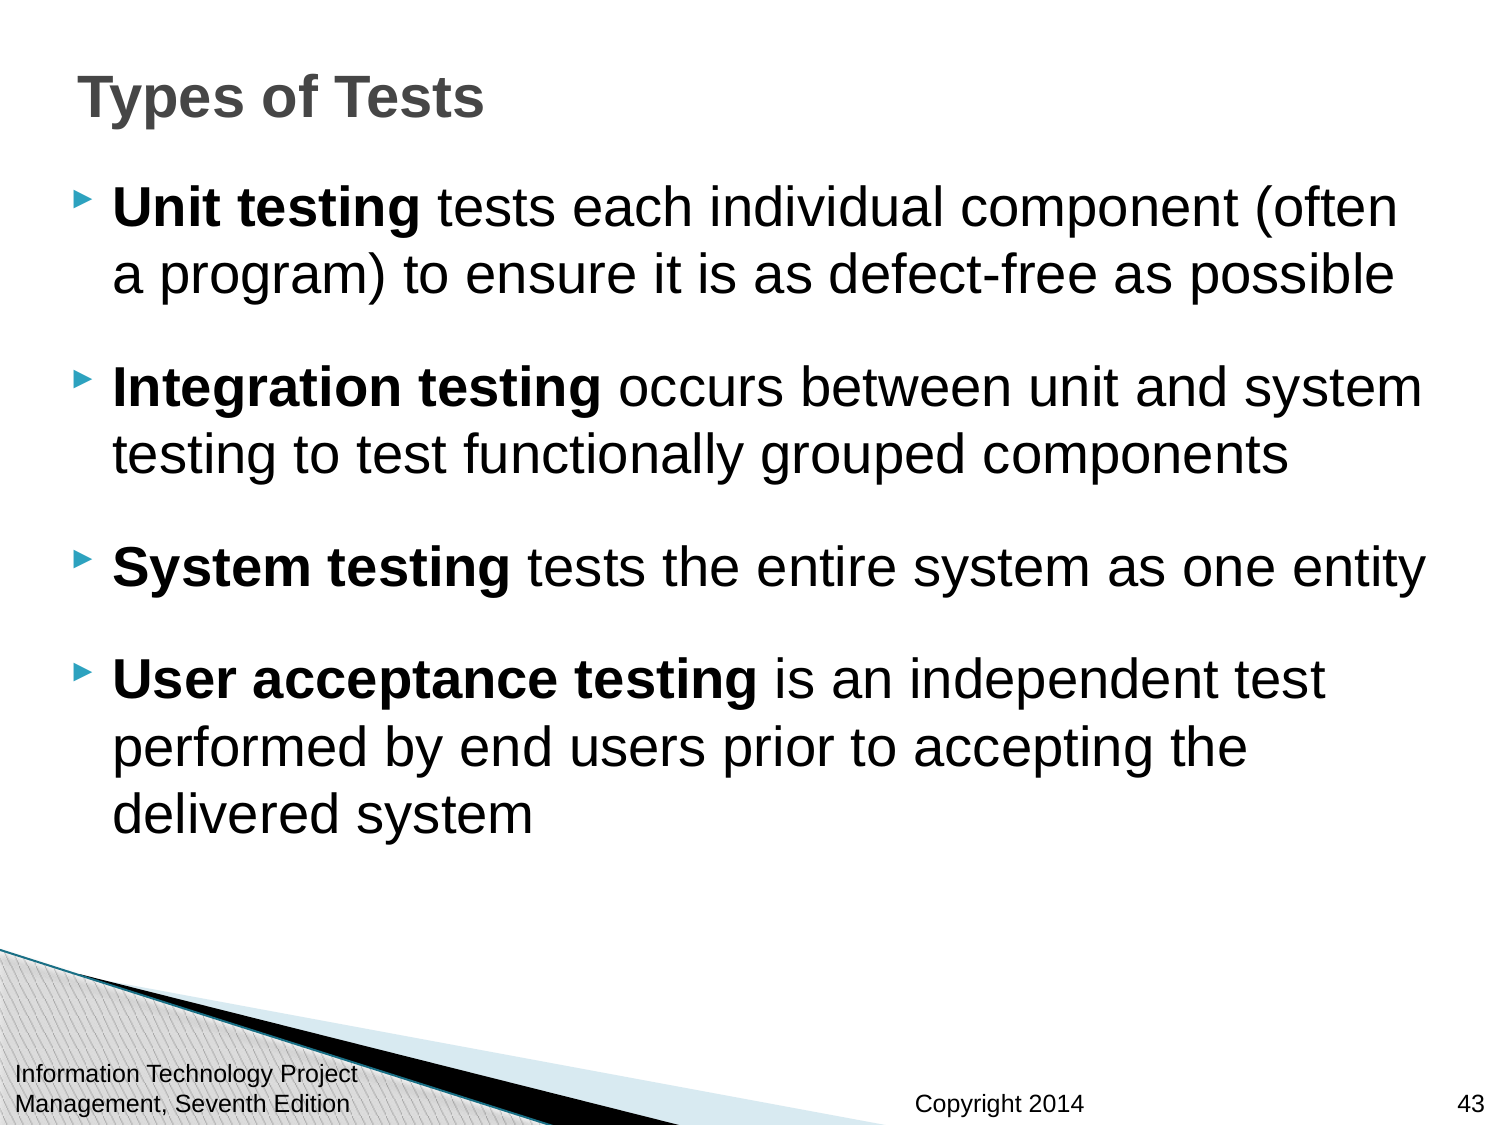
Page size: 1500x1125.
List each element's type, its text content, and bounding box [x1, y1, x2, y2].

slide_number 43 [1408, 1065, 1500, 1125]
list Unit testing tests each individual component (often a program) to ensure it is as defect-free as possible Integration testing occurs between unit and system testing to test functionally grouped components System testing tests the entire system as one entity User acceptance testing is an independent test performed by end users prior to accepting the delivered system [37, 162, 1451, 949]
title Types of Tests [62, 50, 1438, 138]
footer Information Technology Project Management, Seventh Edition [0, 1065, 425, 1125]
